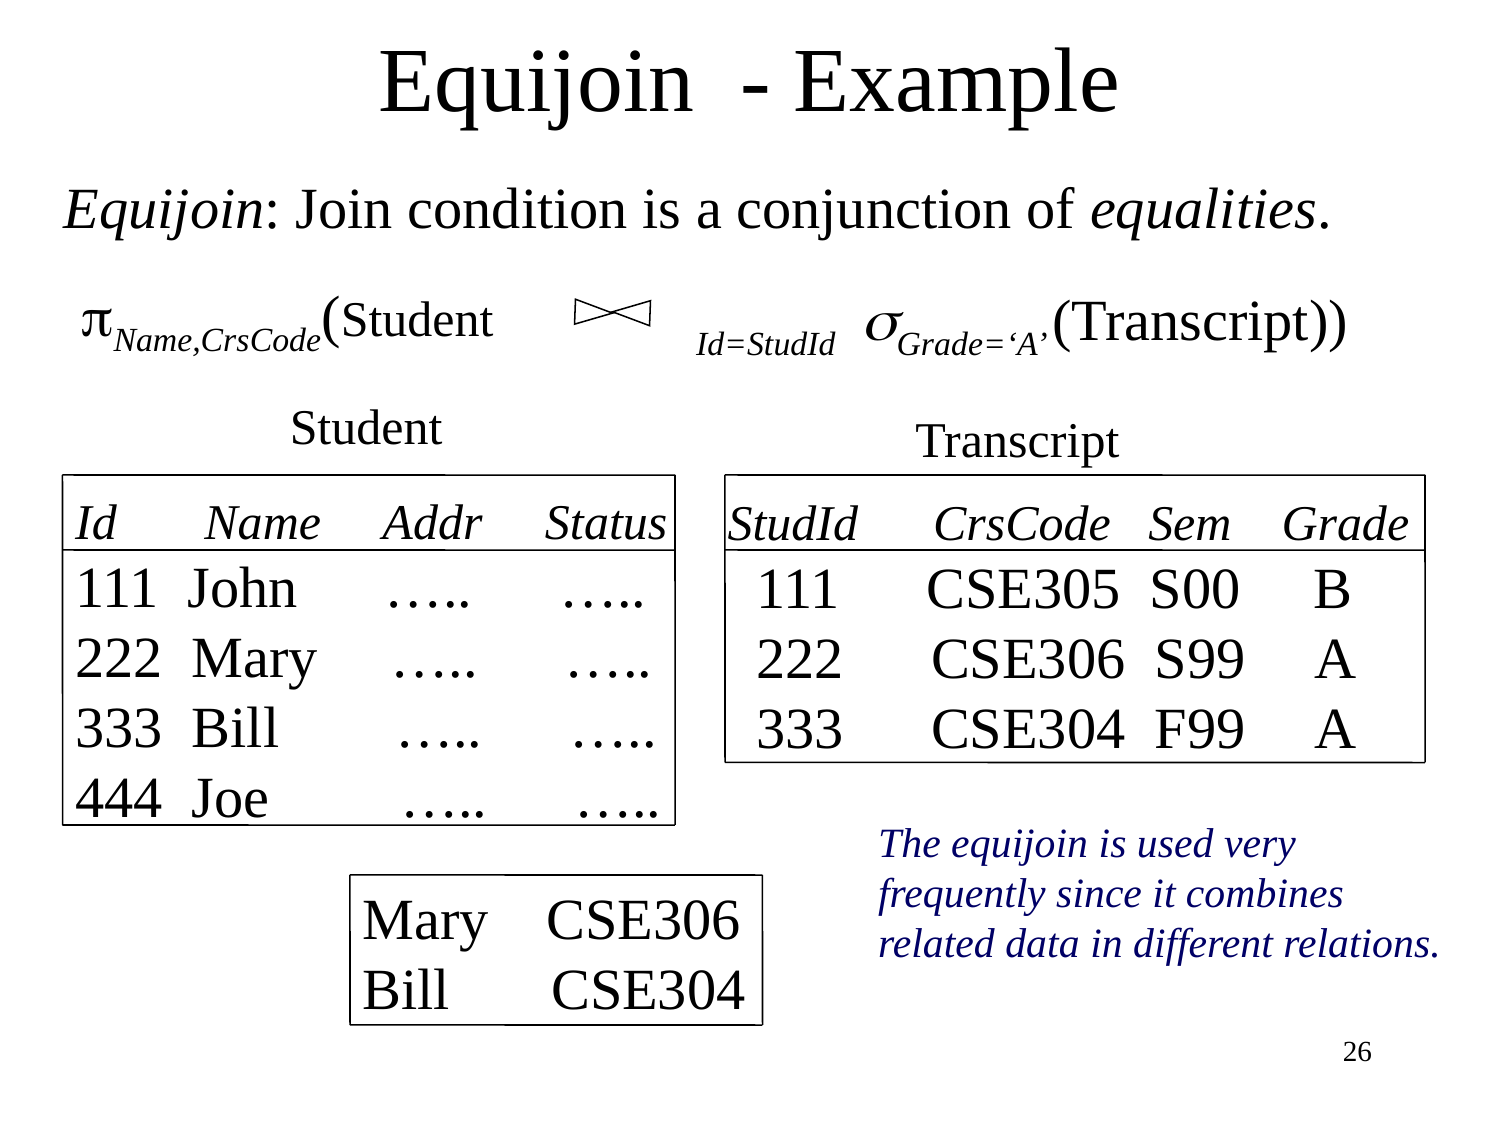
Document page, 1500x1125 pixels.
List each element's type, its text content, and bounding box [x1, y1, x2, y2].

text_box Transcript [900, 399, 1135, 475]
slide_number 26 [1074, 1024, 1388, 1101]
text_box Name,CrsCode(Student [50, 262, 576, 366]
text_box Mary CSE306 Bill CSE304 [347, 873, 761, 1029]
text_box Id=StudId Grade=‘A’ (Transcript)) [681, 275, 1364, 370]
title Equijoin - Example [112, 24, 1388, 125]
text_box StudId CrsCode Sem Grade 111 CSE305 S00 B 222 CSE306 S99 A 333 CSE304 F99 A [712, 483, 1425, 768]
text_box Id Name Addr Status 111 John ….. ….. 222 Mary ….. ….. 333 Bill ….. ….. 444 Joe ….. ….. [60, 481, 683, 837]
text_box Student [275, 387, 458, 463]
text_box The equijoin is used very frequently since it combines related data in different relations. [863, 808, 1457, 973]
text_box Equijoin: Join condition is a conjunction of equalities. [48, 162, 1347, 248]
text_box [574, 299, 651, 326]
